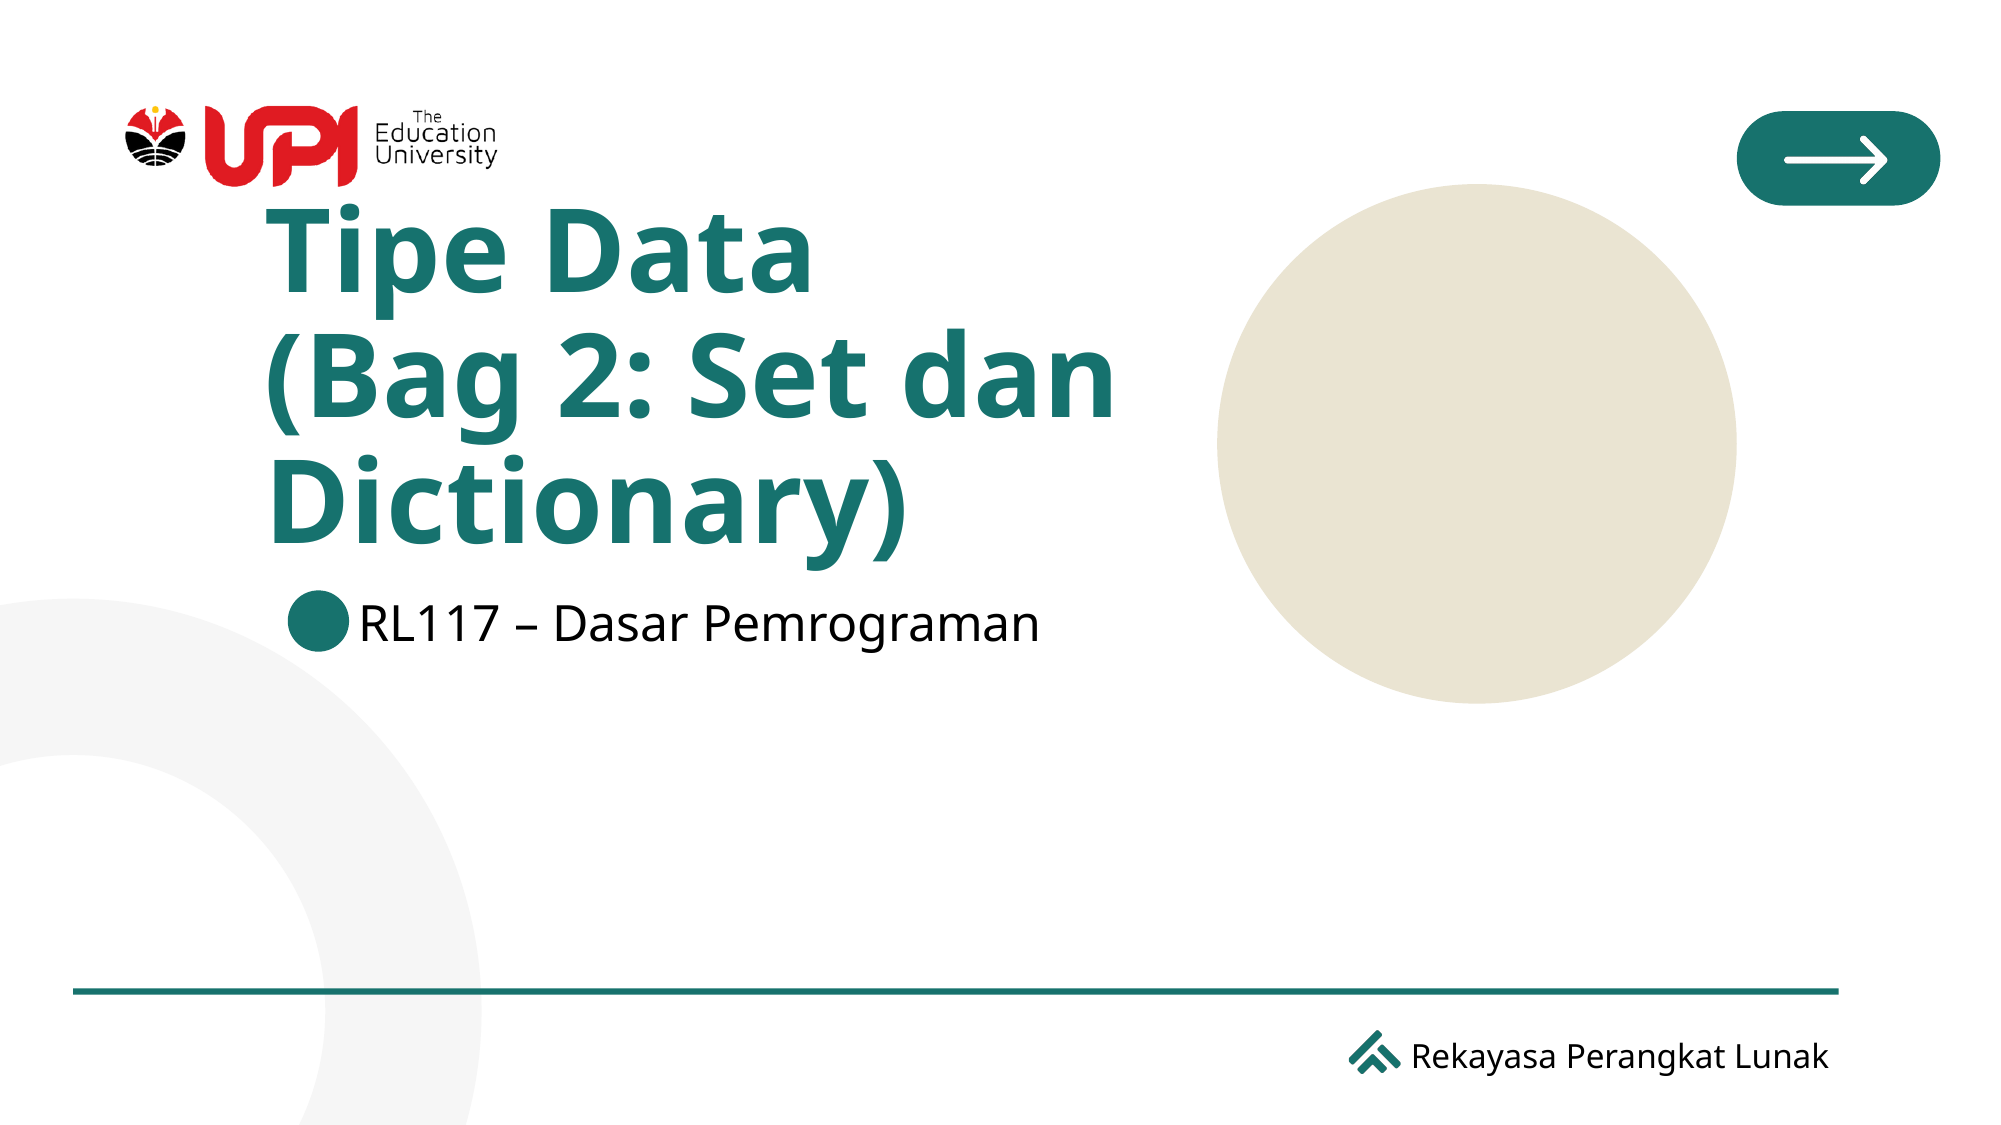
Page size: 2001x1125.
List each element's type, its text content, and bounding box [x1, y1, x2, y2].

picture [105, 86, 517, 206]
picture [1784, 135, 1888, 185]
picture [1348, 1030, 1401, 1074]
title Tipe Data (Bag 2: Set dan Dictionary) [249, 184, 1750, 576]
subtitle RL117 – Dasar Pemrograman [343, 590, 1750, 863]
